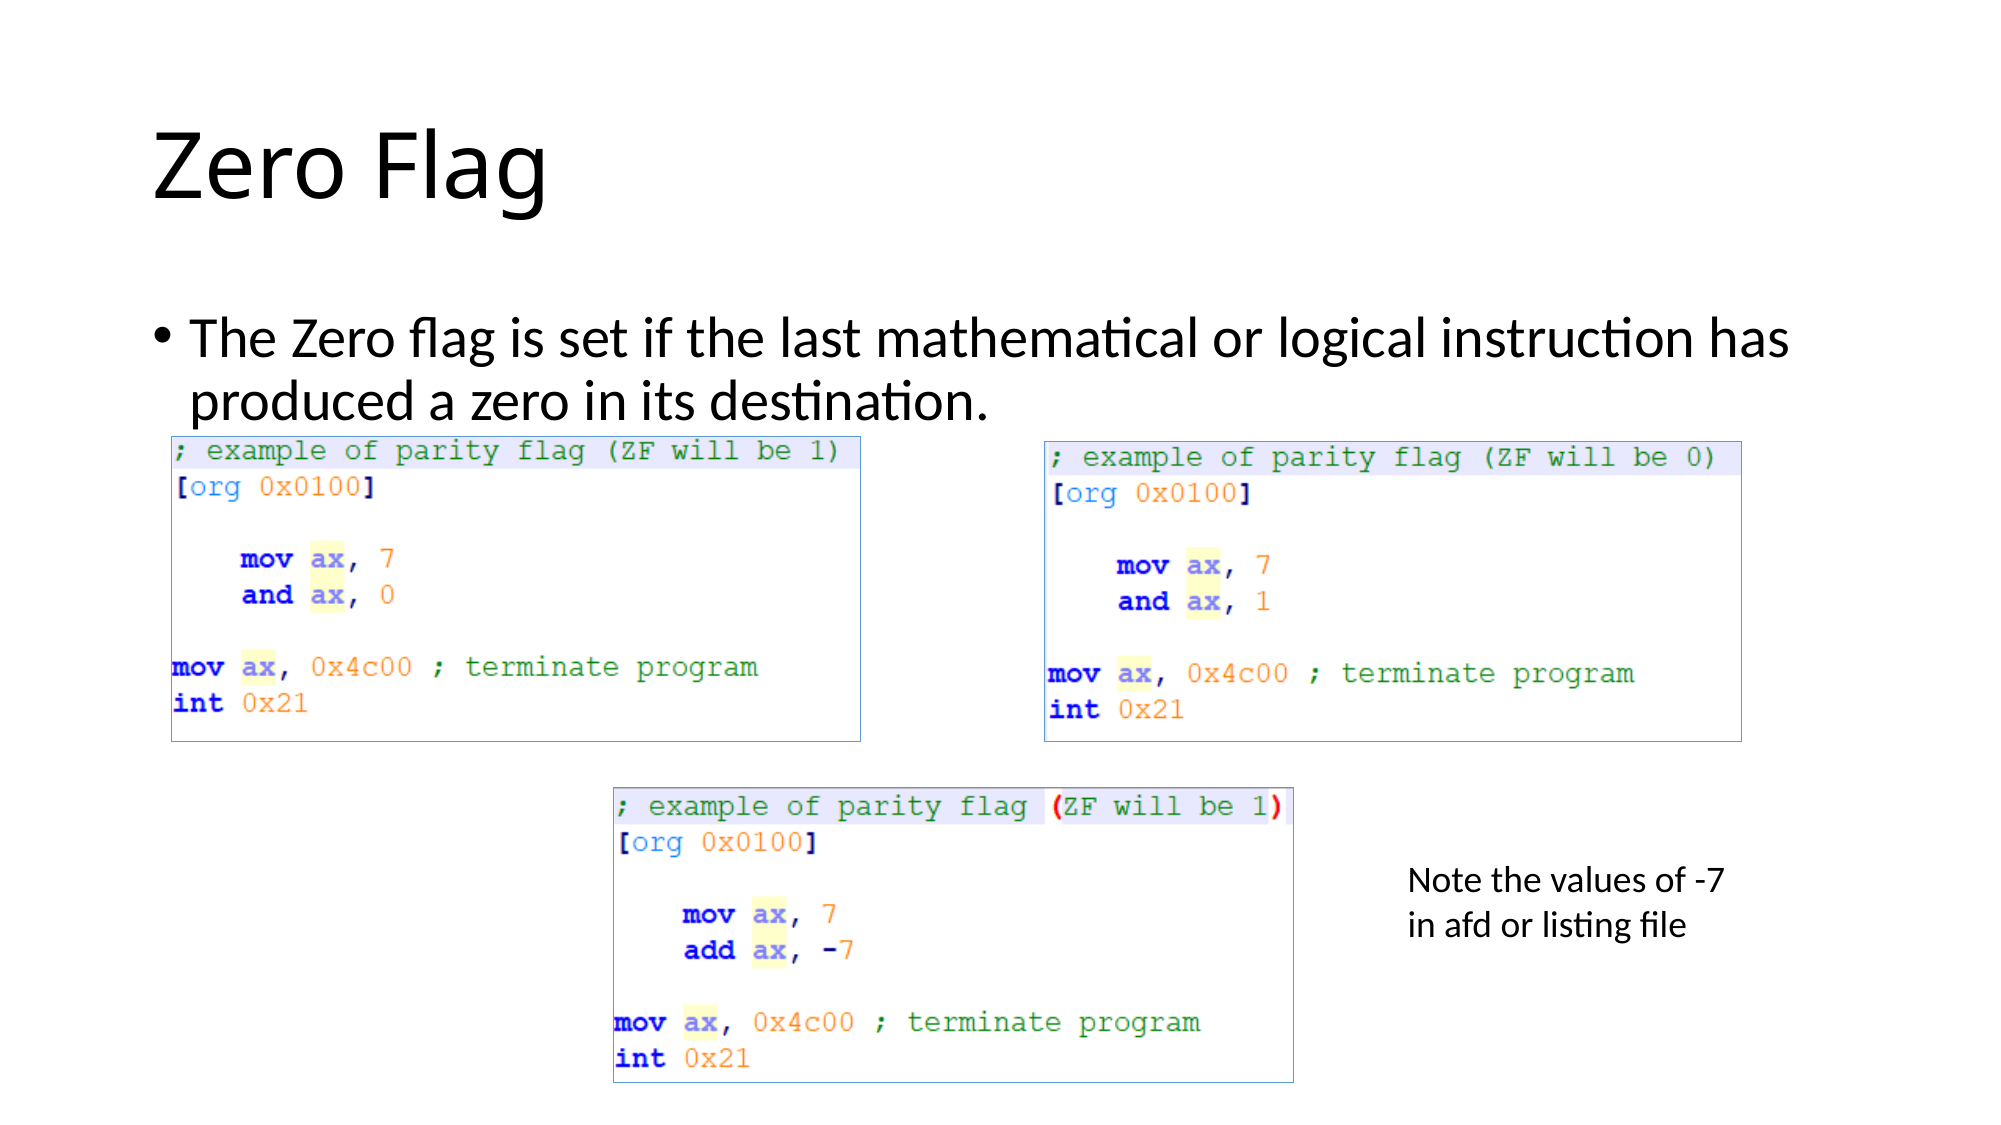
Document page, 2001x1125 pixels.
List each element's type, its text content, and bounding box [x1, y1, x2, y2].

text_box Note the values of -7 in afd or listing file [1392, 847, 1742, 952]
picture [613, 787, 1294, 1083]
picture [171, 436, 861, 742]
picture [1044, 441, 1742, 742]
title Zero Flag [137, 59, 1863, 278]
list The Zero flag is set if the last mathematical or logical instruction has produced a zero in its destination. [137, 299, 1863, 1014]
